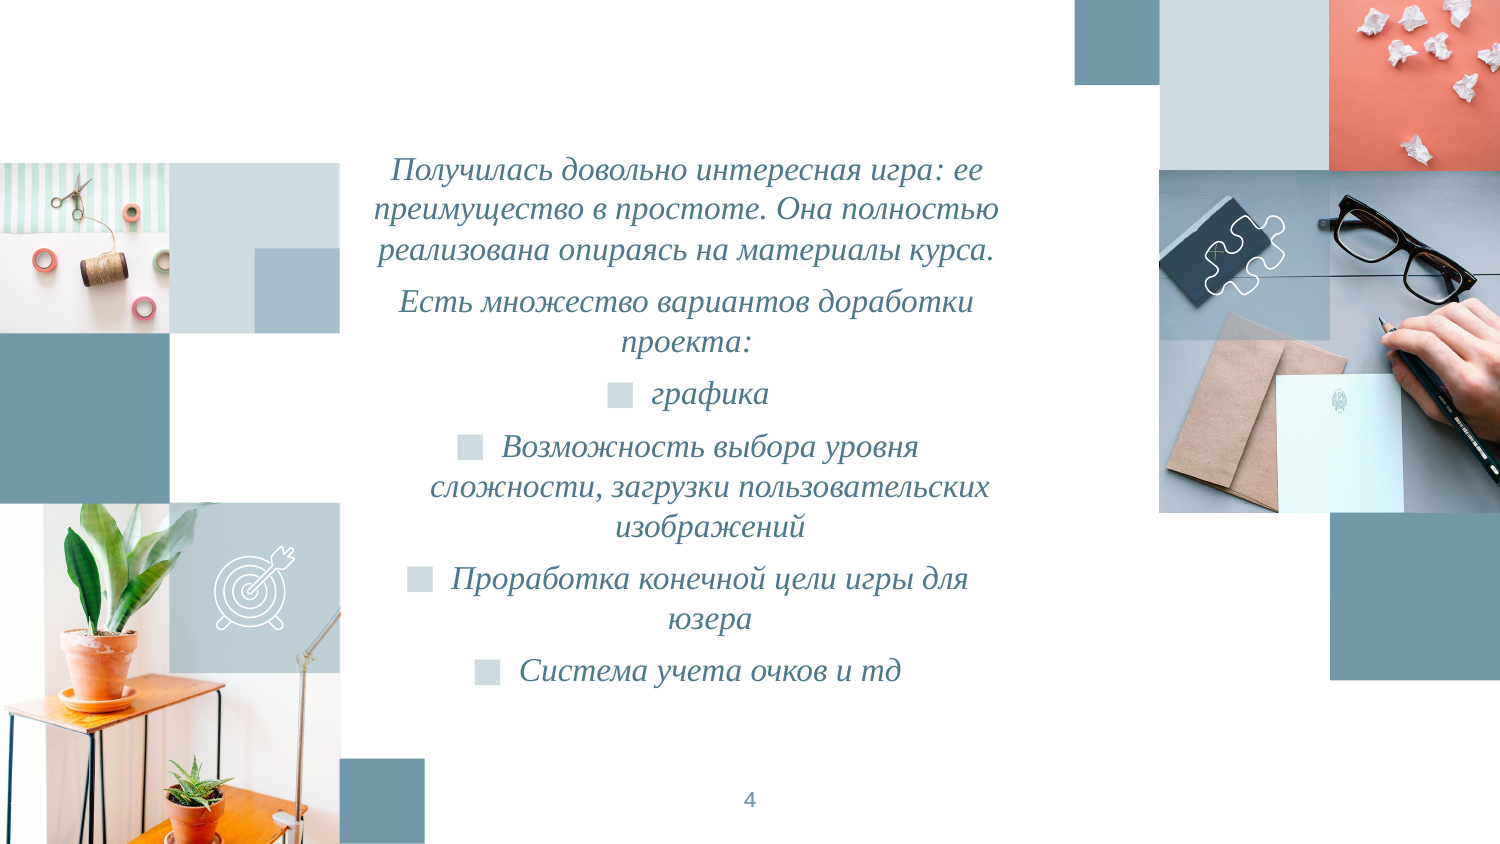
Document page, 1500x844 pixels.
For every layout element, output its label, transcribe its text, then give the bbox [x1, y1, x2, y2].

list Получилась довольно интересная игра: ее преимущество в простоте. Она полностью реализована опираясь на материалы курса. Есть множество вариантов доработки проекта: графика Возможность выбора уровня сложности, загрузки пользовательских изображений Проработка конечной цели игры для юзера Сиcтема учета очков и тд [350, 32, 1025, 803]
picture [0, 502, 341, 844]
picture [0, 163, 169, 333]
picture [1159, 0, 1500, 513]
slide_number 4 [707, 758, 793, 844]
